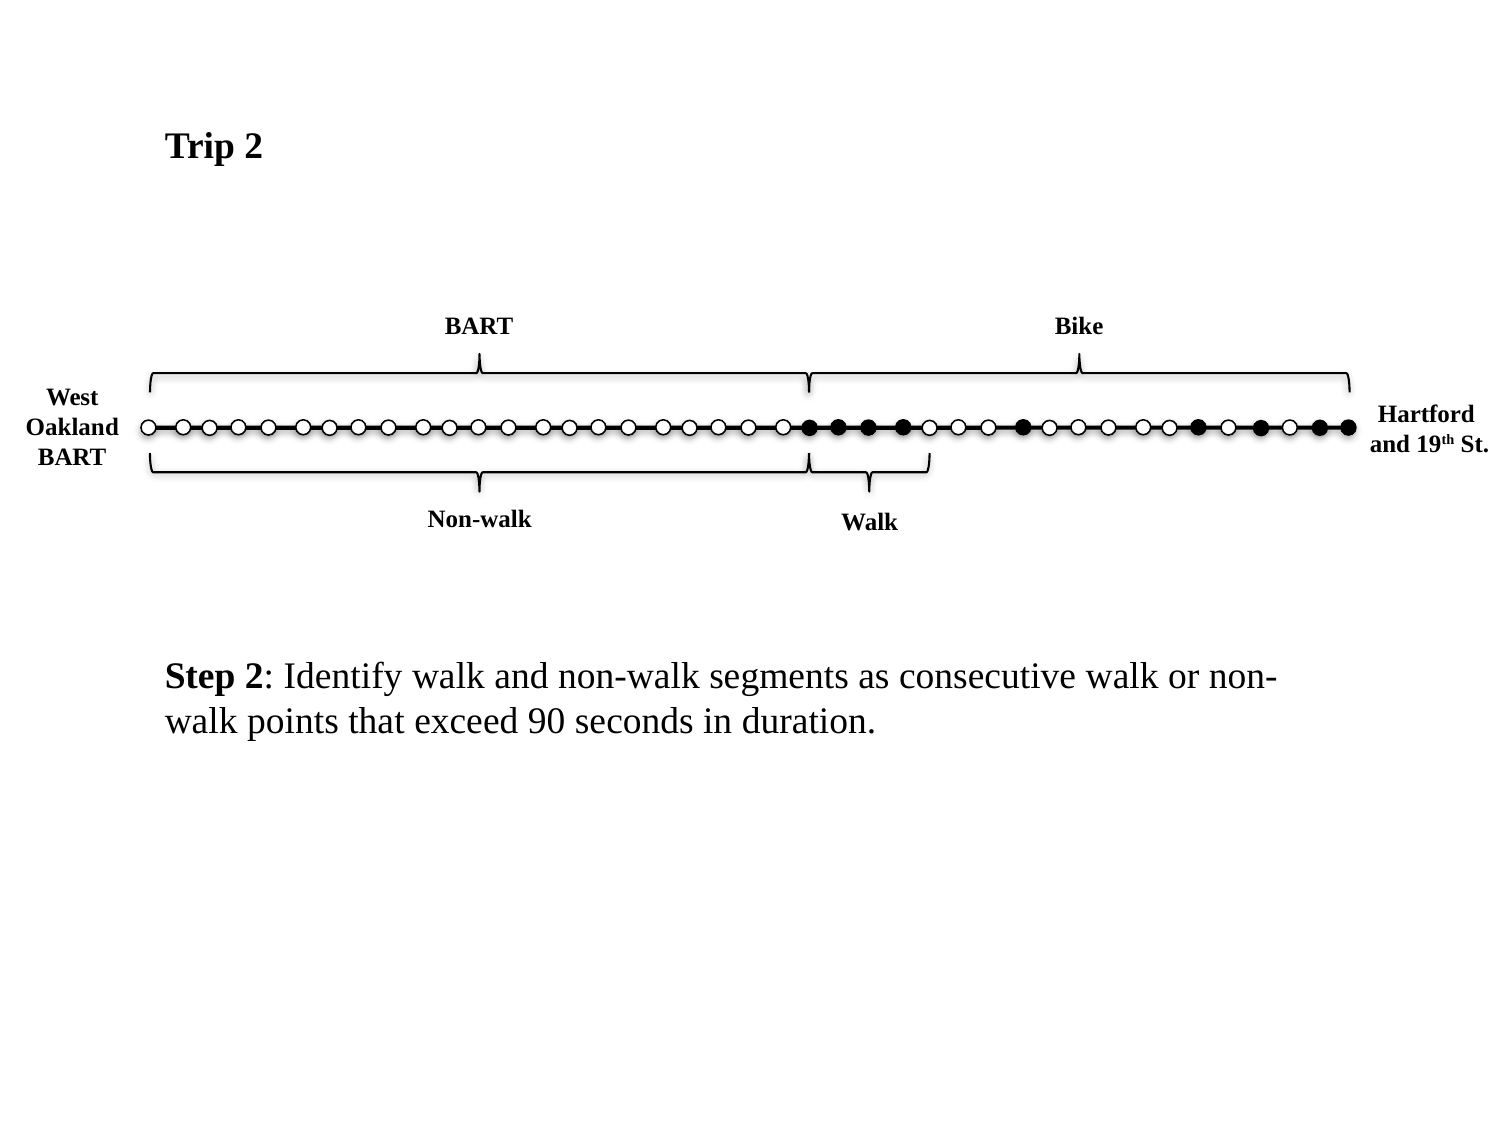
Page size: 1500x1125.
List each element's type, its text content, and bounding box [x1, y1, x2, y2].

text_box [175, 419, 192, 426]
text_box [921, 419, 938, 426]
text_box [860, 419, 877, 426]
text_box [295, 419, 312, 426]
text_box [1281, 419, 1298, 426]
text_box Walk [798, 497, 942, 543]
text_box [1340, 419, 1357, 436]
text_box [140, 419, 157, 436]
text_box BART [414, 301, 545, 347]
text_box [775, 419, 792, 426]
text_box [350, 419, 367, 426]
text_box [1190, 419, 1207, 426]
text_box [441, 419, 458, 426]
text_box [500, 419, 517, 426]
text_box [620, 419, 637, 426]
text_box [1070, 419, 1087, 426]
text_box Non-walk [408, 495, 552, 541]
text_box [147, 351, 808, 393]
text_box [535, 419, 552, 426]
text_box West Oakland BART [7, 373, 138, 478]
text_box [830, 419, 847, 426]
text_box [801, 419, 818, 426]
text_box [1220, 419, 1237, 426]
text_box [470, 419, 487, 426]
text_box [895, 419, 912, 426]
text_box [321, 419, 338, 426]
text_box [590, 419, 607, 426]
text_box [1041, 419, 1058, 426]
text_box [1015, 419, 1032, 426]
text_box [806, 452, 932, 494]
text_box [201, 419, 218, 426]
text_box Bike [1014, 301, 1145, 347]
text_box [1253, 419, 1269, 426]
text_box [1135, 419, 1152, 426]
text_box [740, 419, 757, 426]
text_box [1161, 419, 1178, 426]
text_box [147, 452, 805, 494]
text_box [415, 419, 432, 426]
text_box [1312, 419, 1328, 426]
text_box [380, 419, 397, 426]
text_box [230, 419, 247, 426]
text_box [655, 419, 672, 426]
text_box [561, 419, 578, 426]
text_box [681, 419, 698, 426]
text_box [980, 419, 997, 426]
text_box [710, 419, 727, 426]
text_box [260, 419, 277, 426]
text_box [1100, 419, 1117, 426]
text_box Step 2: Identify walk and non-walk segments as consecutive walk or non-walk points that exceed 90 seconds in duration. [149, 643, 1356, 749]
text_box Trip 2 [149, 114, 1356, 174]
text_box [806, 351, 1352, 393]
text_box Hartford and 19th St. [1349, 390, 1500, 465]
text_box [950, 419, 967, 426]
